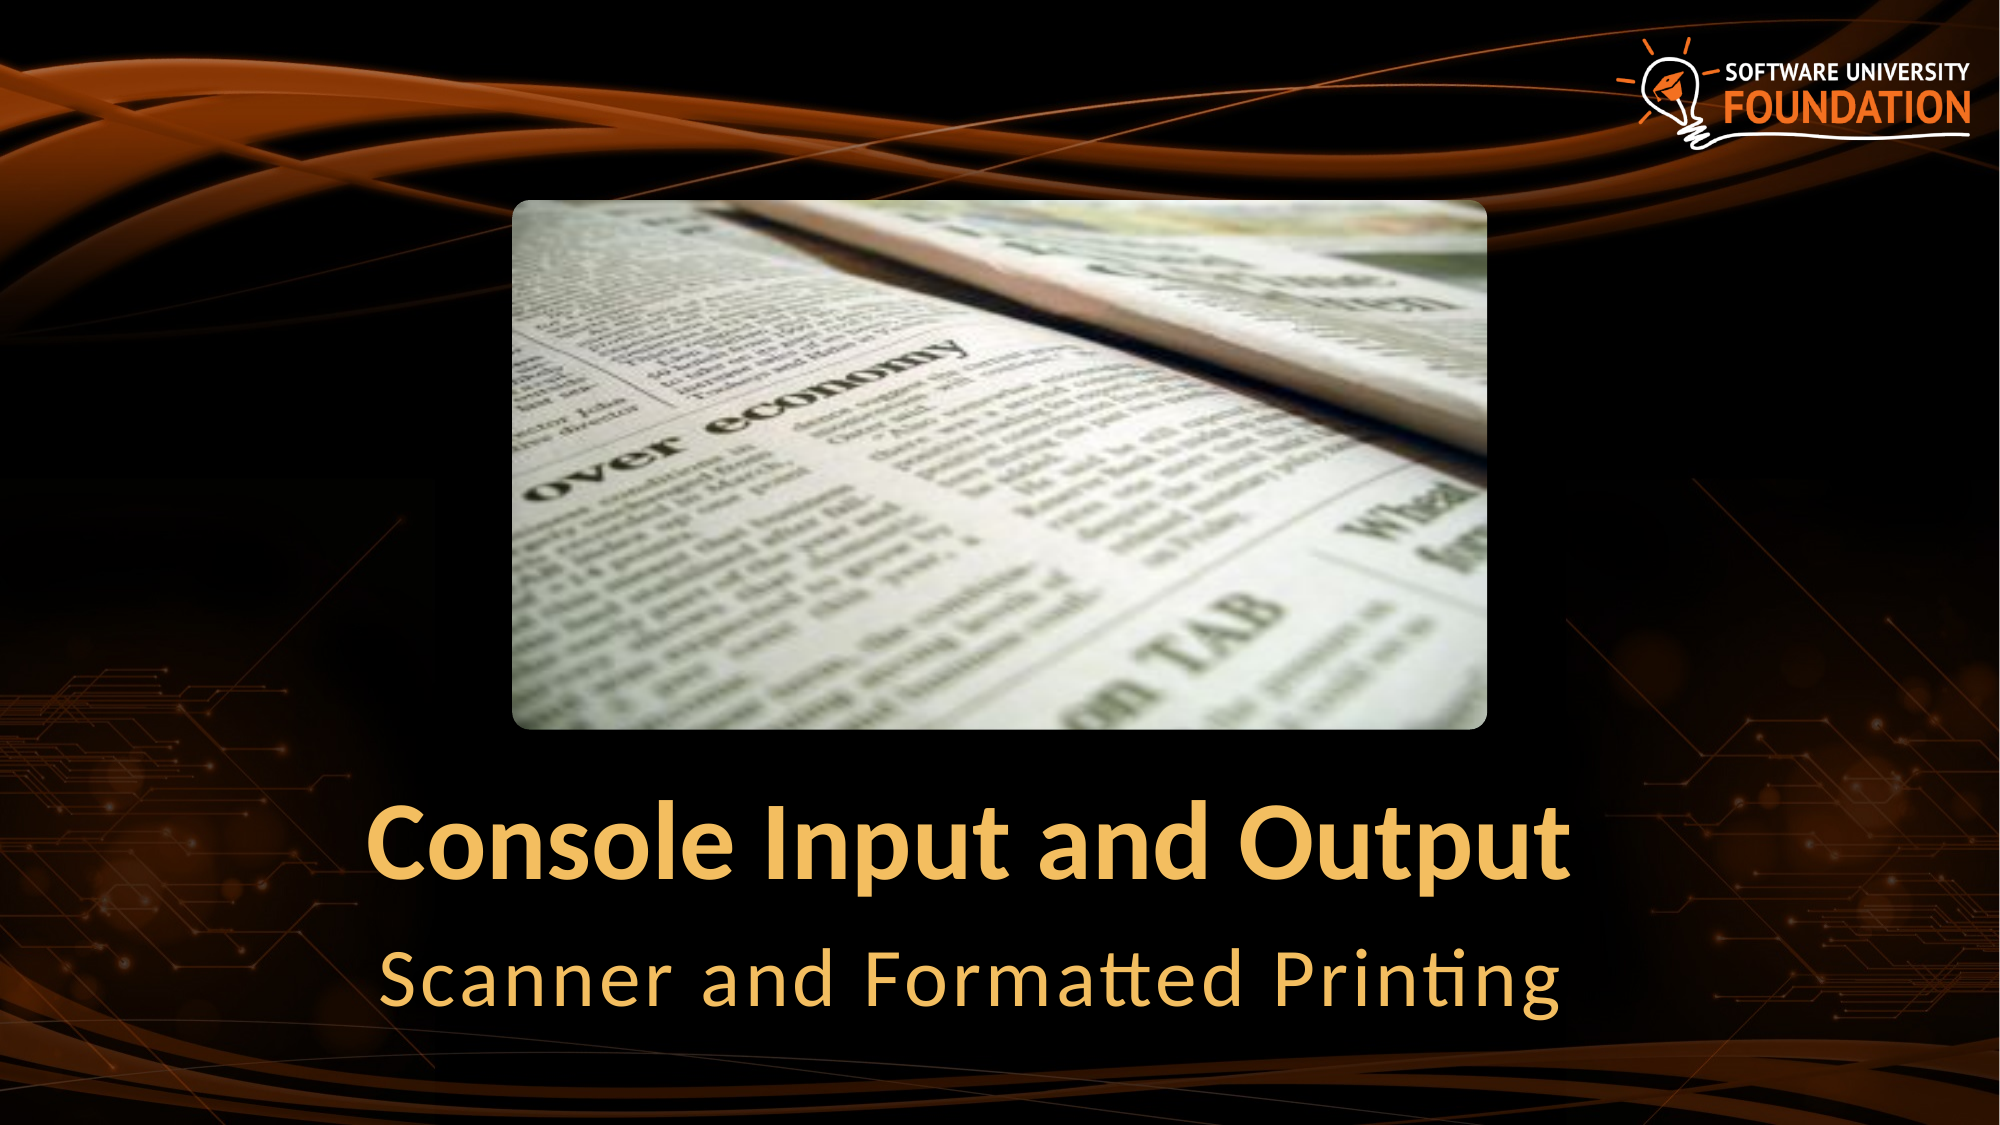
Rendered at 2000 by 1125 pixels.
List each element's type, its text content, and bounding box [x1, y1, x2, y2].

picture [0, 0, 2000, 1125]
list Scanner and Formatted Printing [237, 912, 1704, 1025]
title Console Input and Output [237, 774, 1704, 910]
